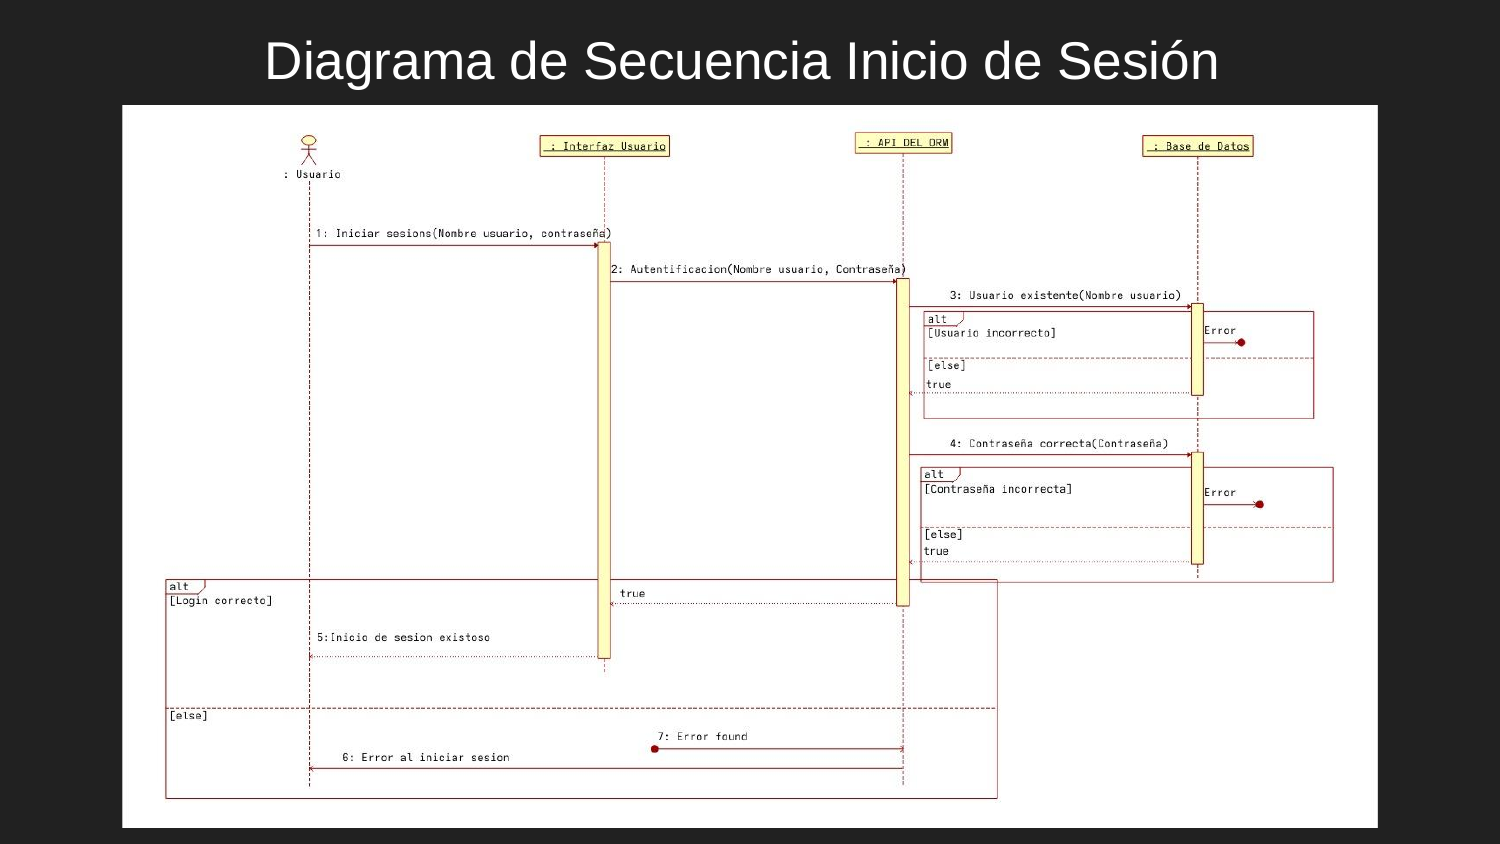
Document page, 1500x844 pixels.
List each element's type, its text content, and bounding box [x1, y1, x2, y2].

picture [122, 105, 1378, 828]
title Diagrama de Secuencia Inicio de Sesión [51, 11, 1449, 106]
